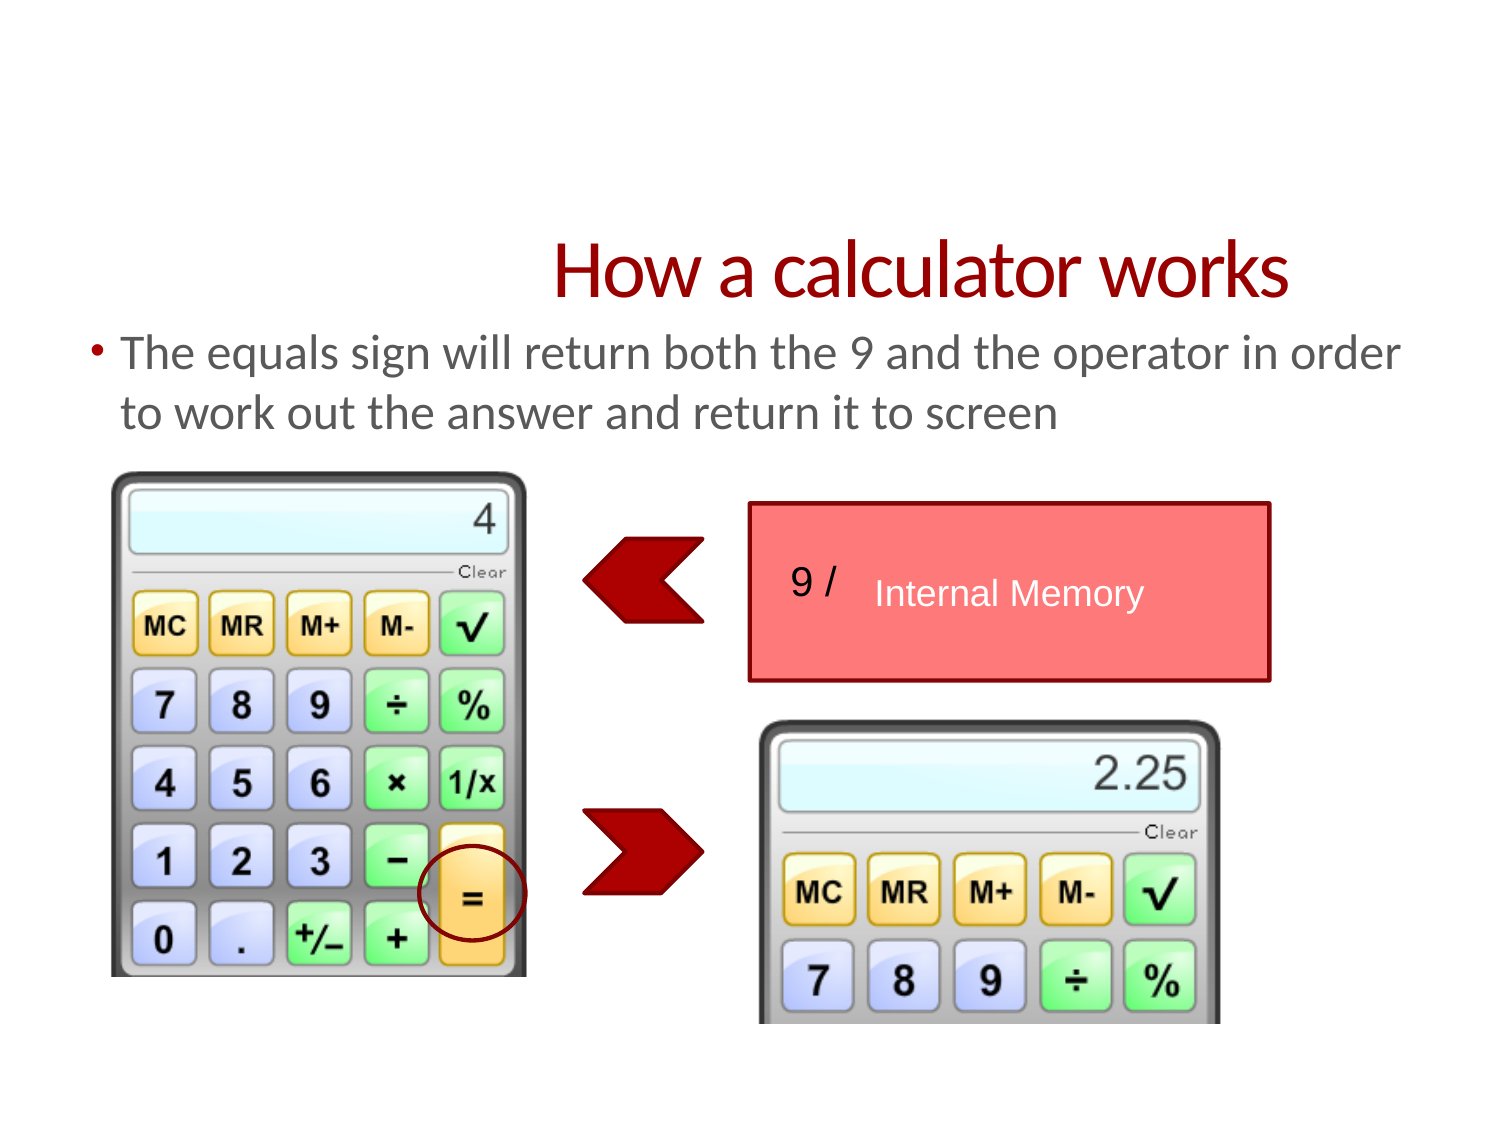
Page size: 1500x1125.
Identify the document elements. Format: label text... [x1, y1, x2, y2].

text_box 9 / [775, 547, 904, 613]
title How a calculator works [537, 189, 1438, 340]
picture [88, 455, 555, 977]
list The equals sign will return both the 9 and the operator in order to work out the answer and return it to screen [75, 312, 1425, 1094]
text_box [583, 701, 1253, 1024]
